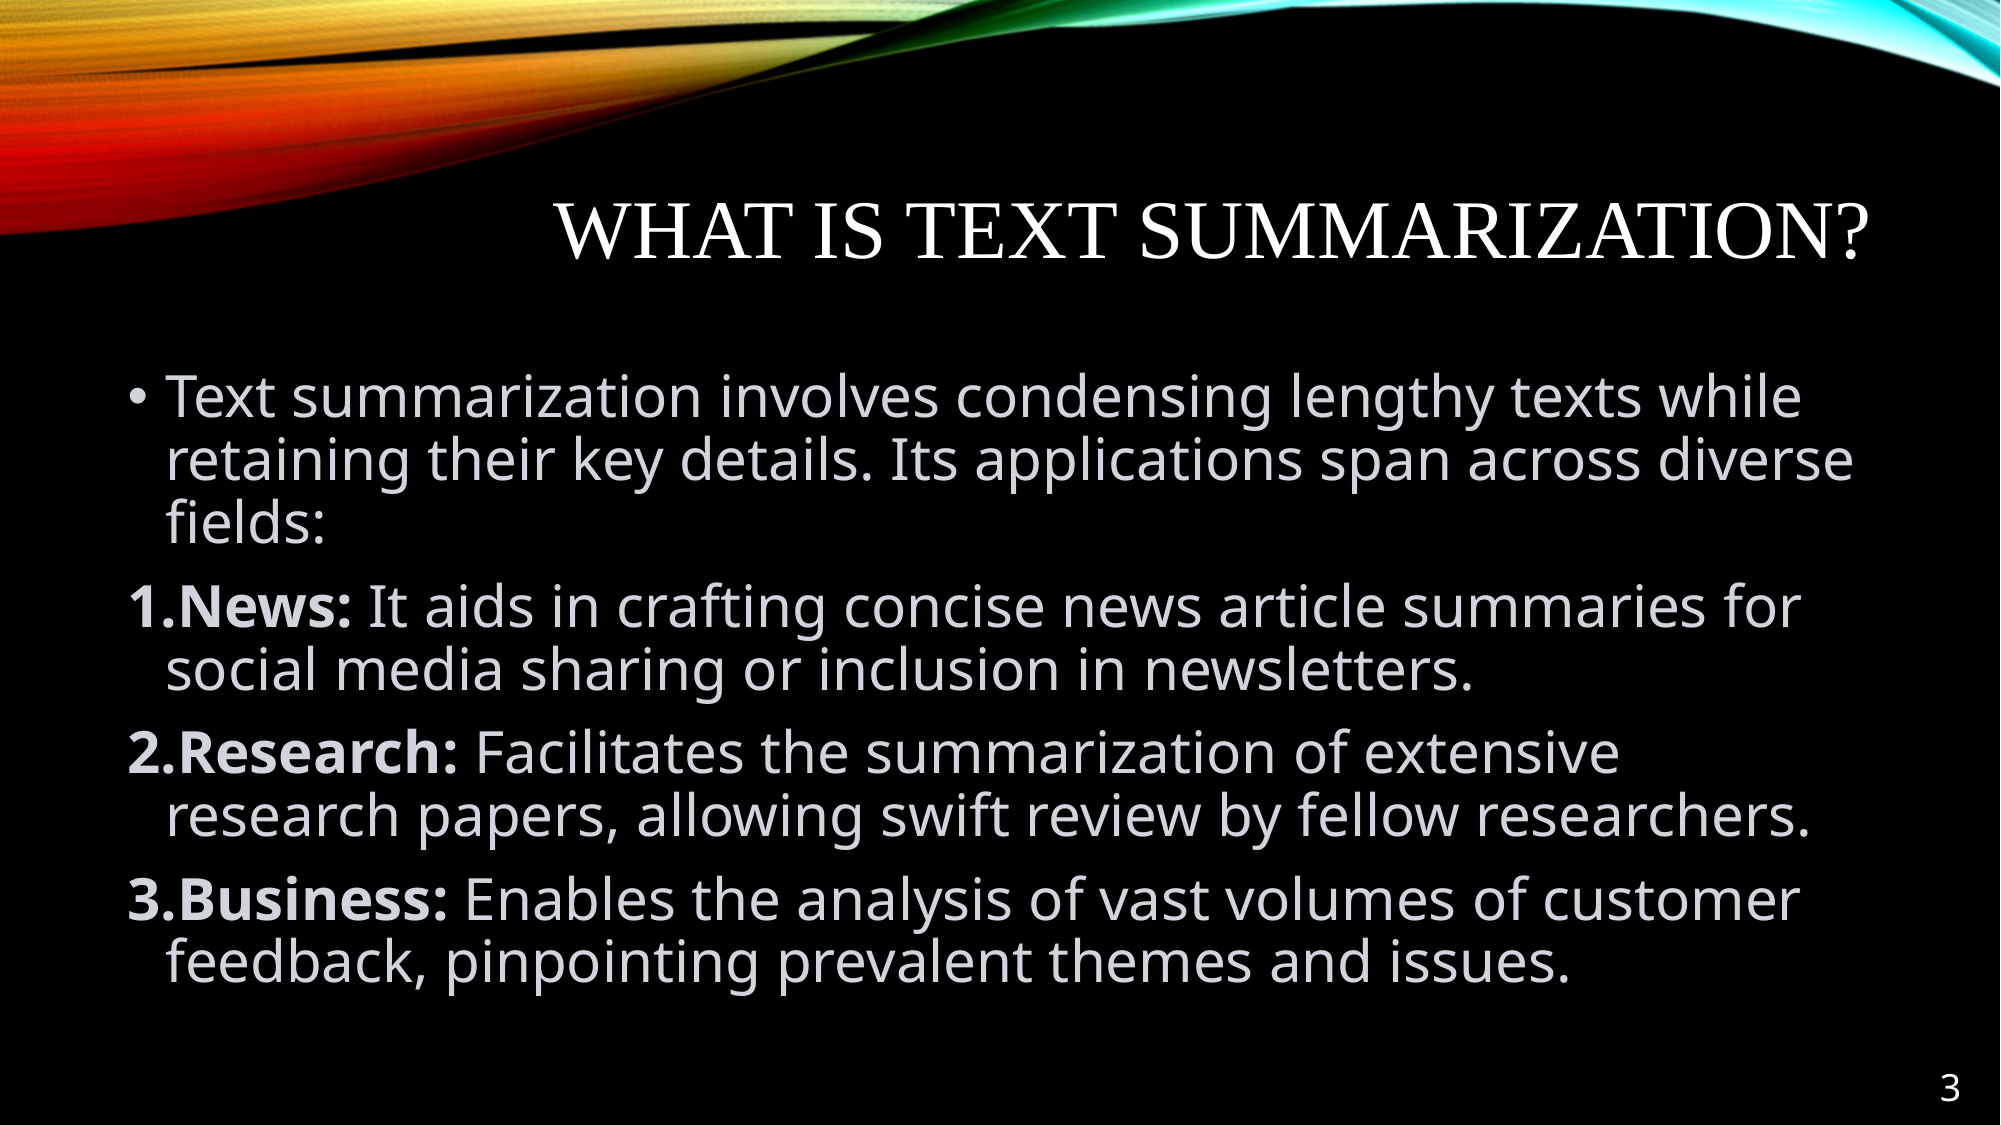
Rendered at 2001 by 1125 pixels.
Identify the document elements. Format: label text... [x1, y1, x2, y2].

text_box 3 [1924, 1056, 1999, 1117]
picture [0, 0, 2000, 237]
list Text summarization involves condensing lengthy texts while retaining their key details. Its applications span across diverse fields: News: It aids in crafting concise news article summaries for social media sharing or inclusion in newsletters. Research: Facilitates the summarization of extensive research papers, allowing swift review by fellow researchers. Business: Enables the analysis of vast volumes of customer feedback, pinpointing prevalent themes and issues. [112, 360, 1888, 1021]
title What is Text Summarization? [474, 125, 1888, 338]
